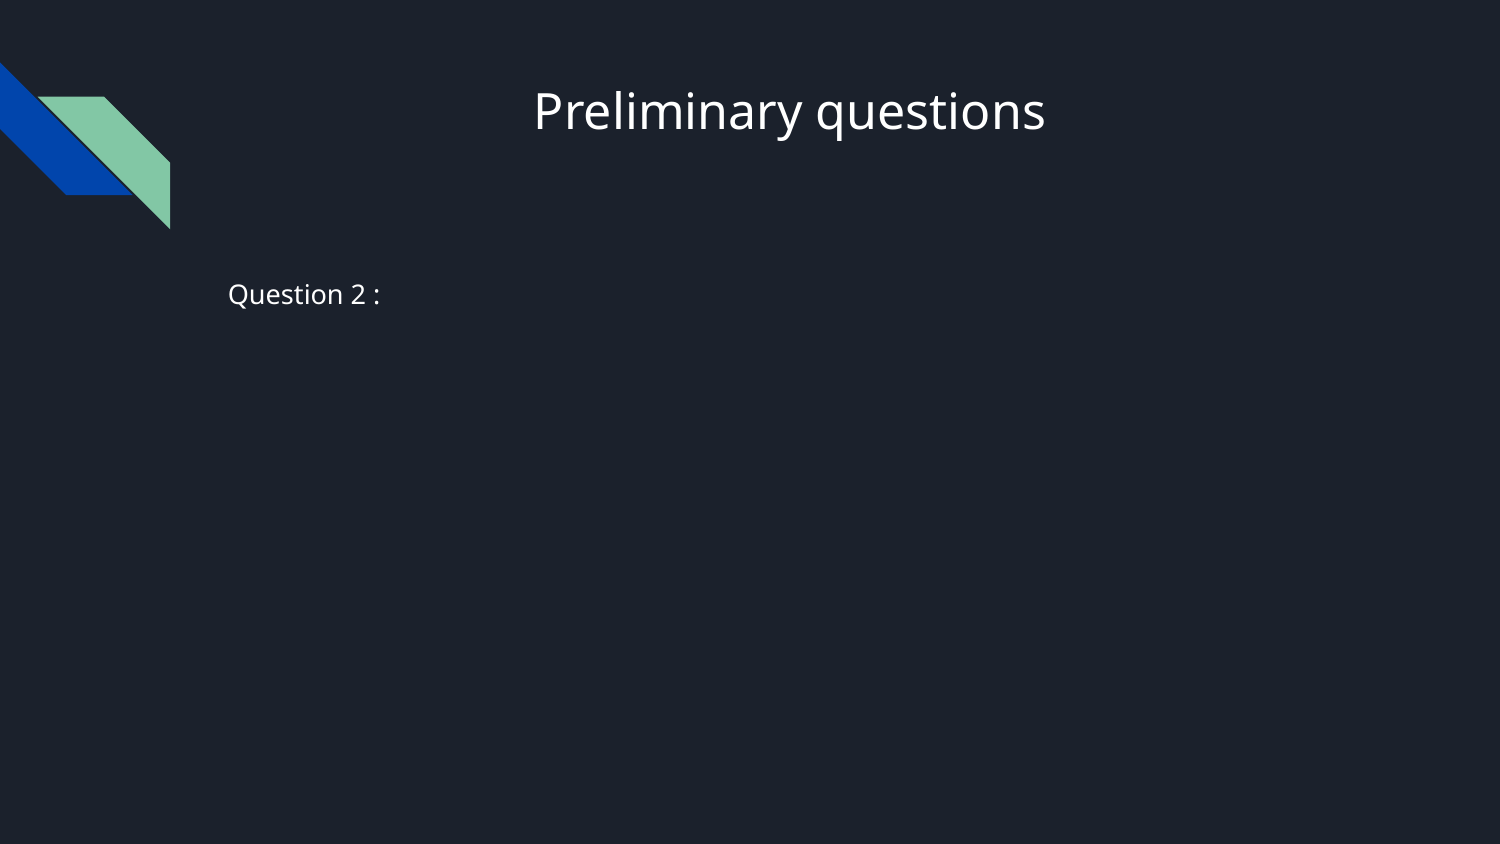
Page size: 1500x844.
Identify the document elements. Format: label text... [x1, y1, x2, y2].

list Question 2 : [212, 257, 1368, 735]
title Preliminary questions [212, 64, 1368, 215]
